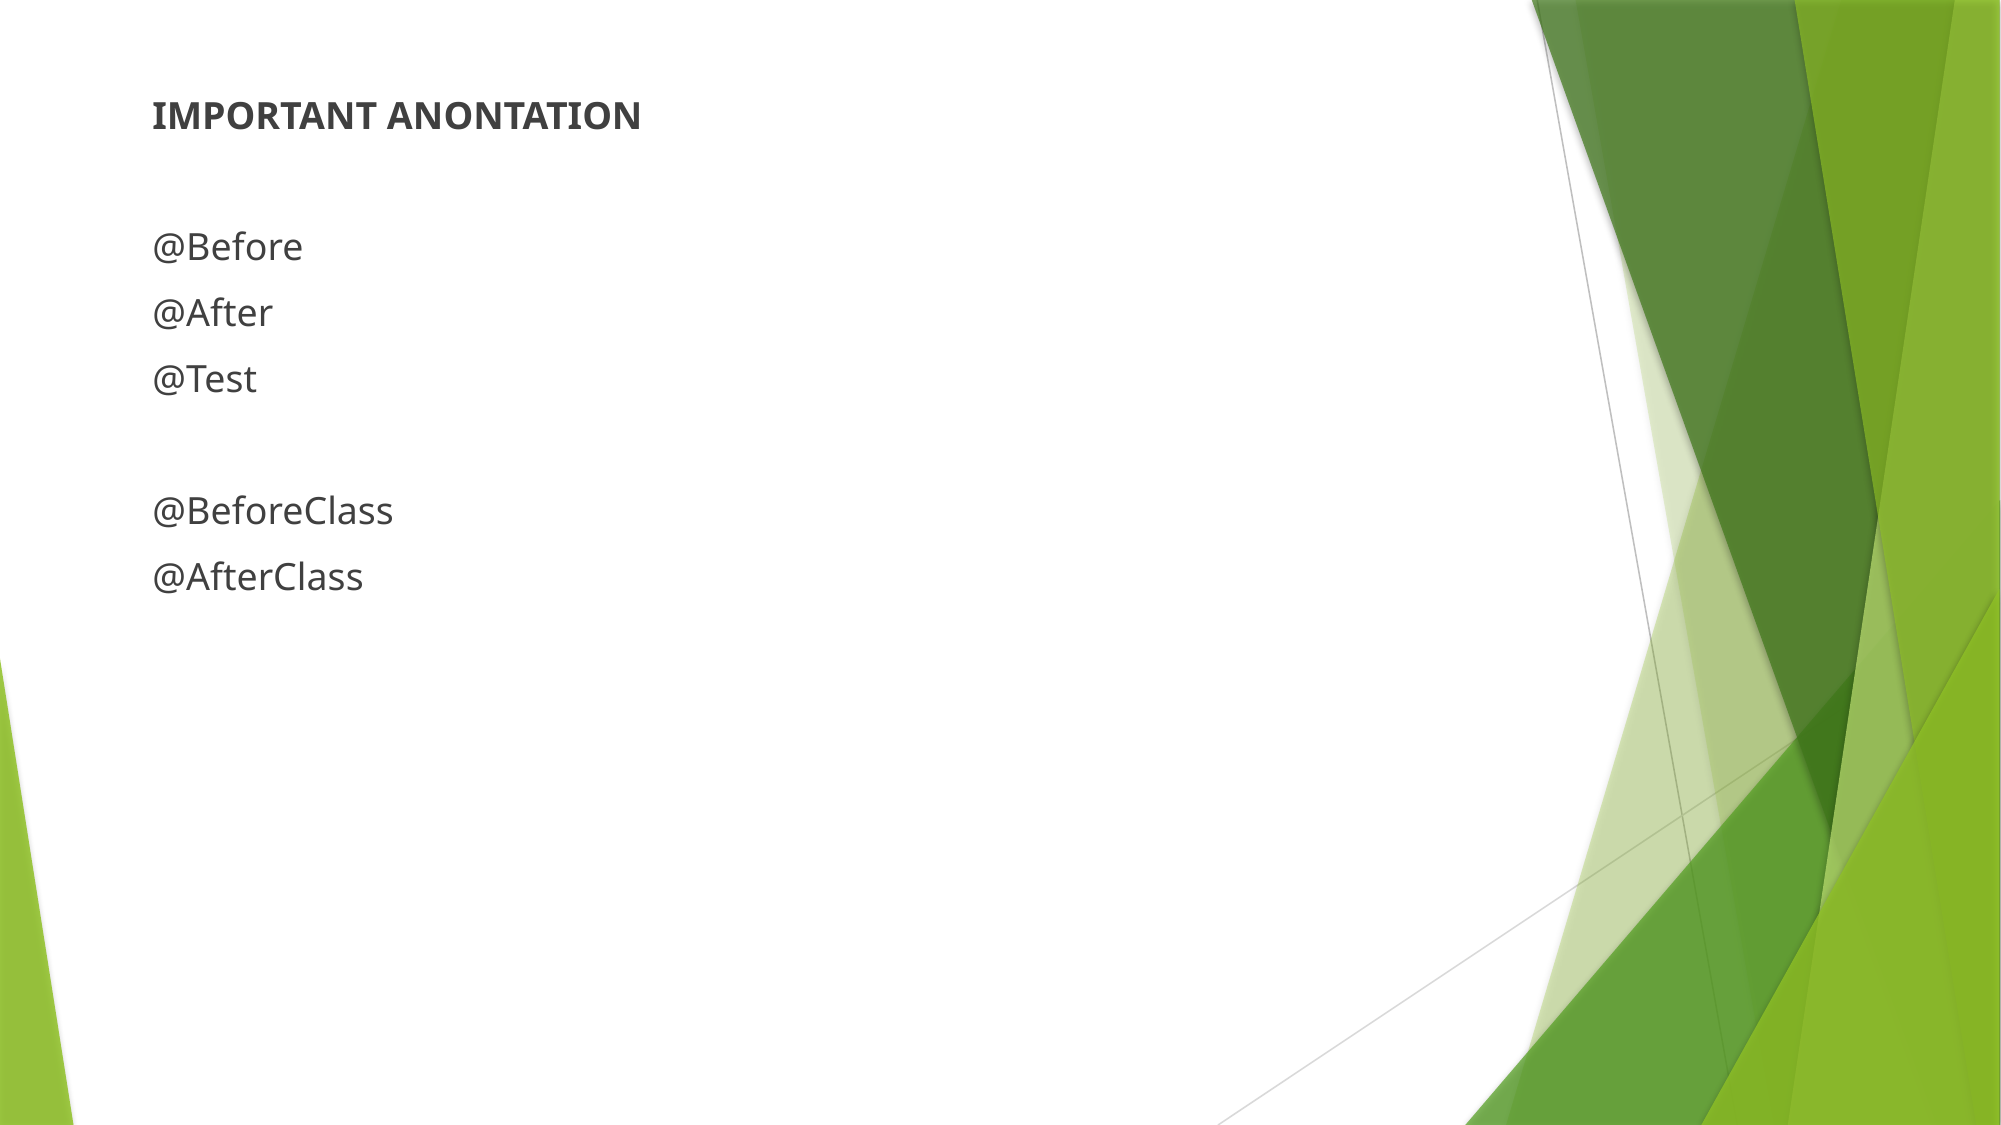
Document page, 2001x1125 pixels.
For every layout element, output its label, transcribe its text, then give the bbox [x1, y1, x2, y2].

list IMPORTANT ANONTATION @Before @After @Test @BeforeClass @AfterClass [137, 84, 1863, 1014]
